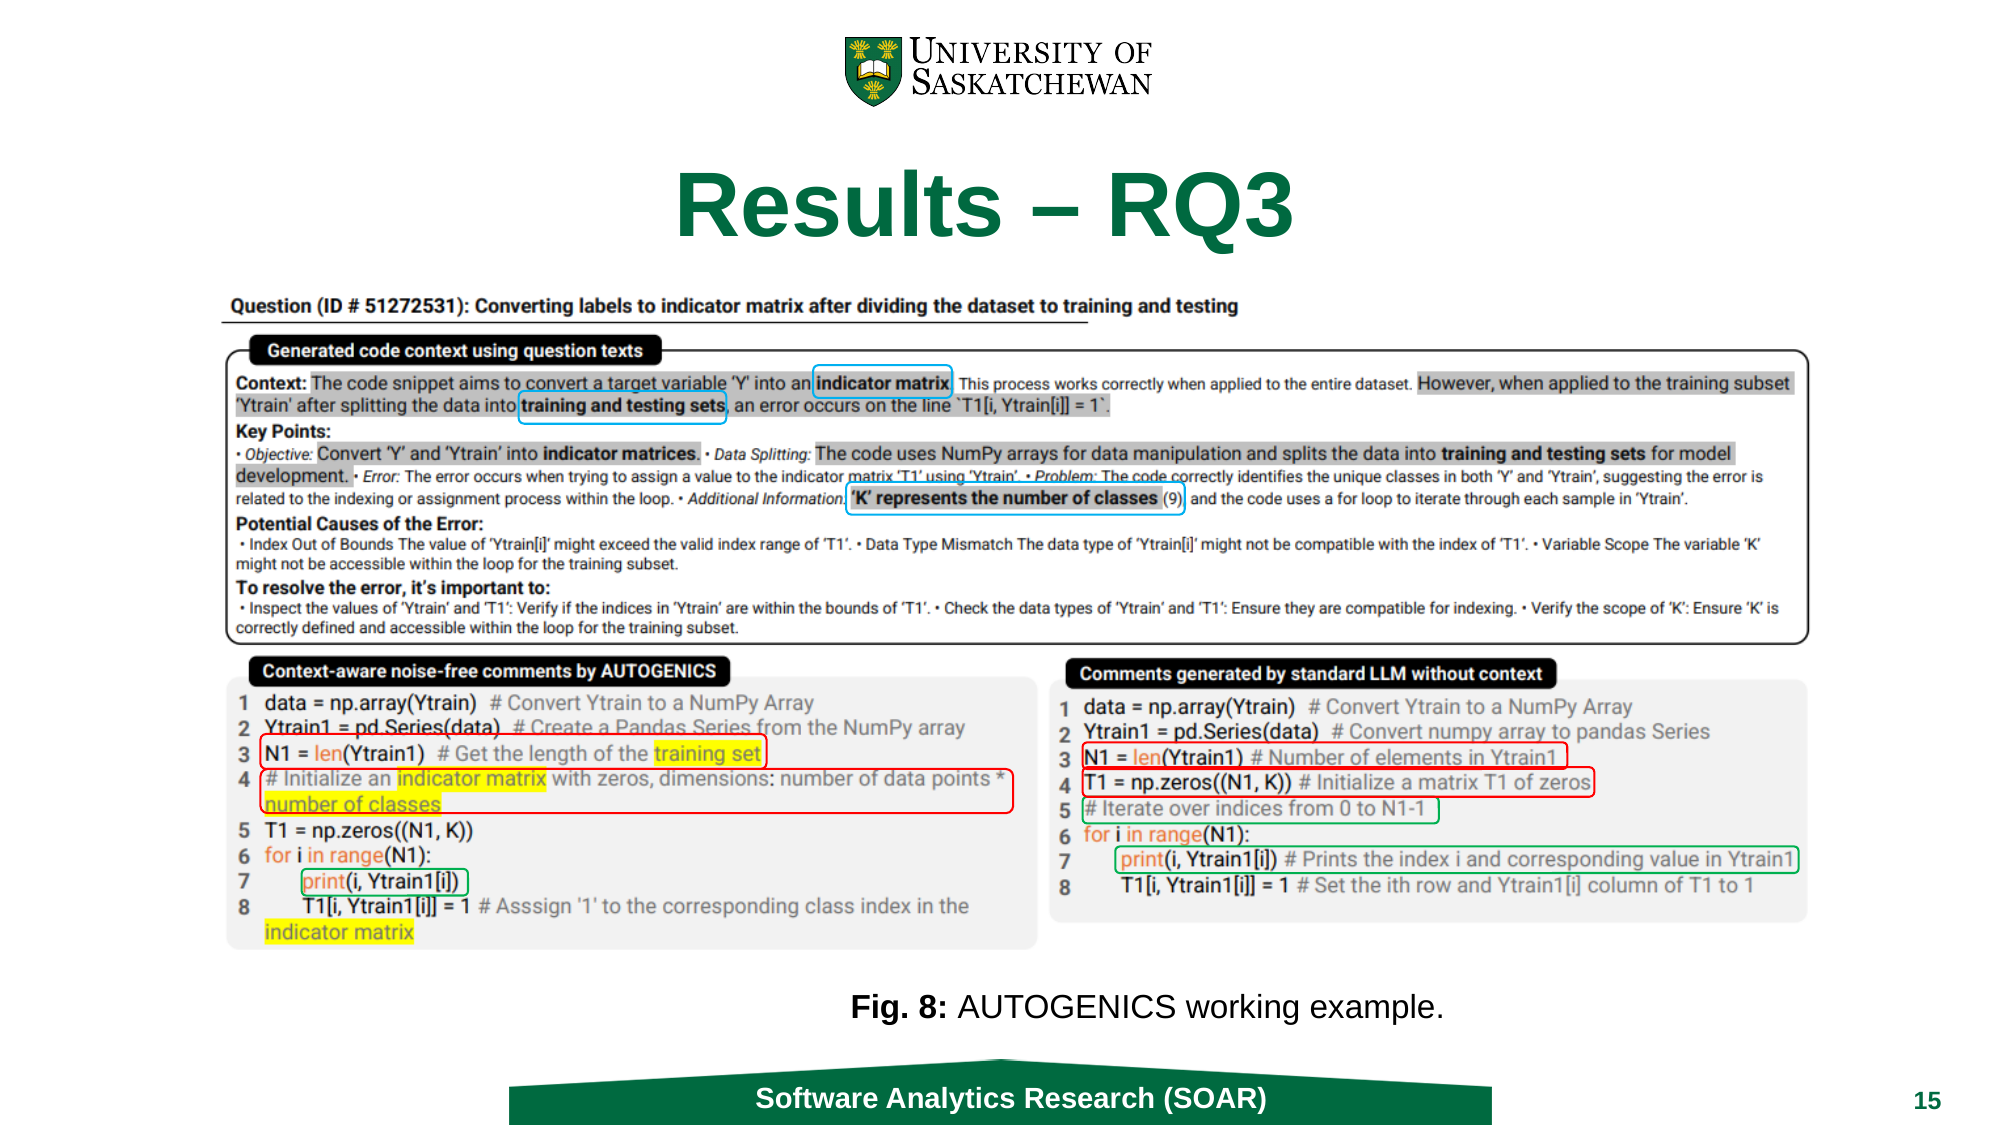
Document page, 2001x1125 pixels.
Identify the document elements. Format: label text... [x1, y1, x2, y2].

picture [0, 0, 2000, 1125]
title Results – RQ3 [50, 137, 1921, 238]
text_box Fig. 8: AUTOGENICS working example. [748, 977, 1548, 1033]
text_box Software Analytics Research (SOAR)​ [740, 1072, 1296, 1122]
text_box 15 [1898, 1077, 1978, 1123]
